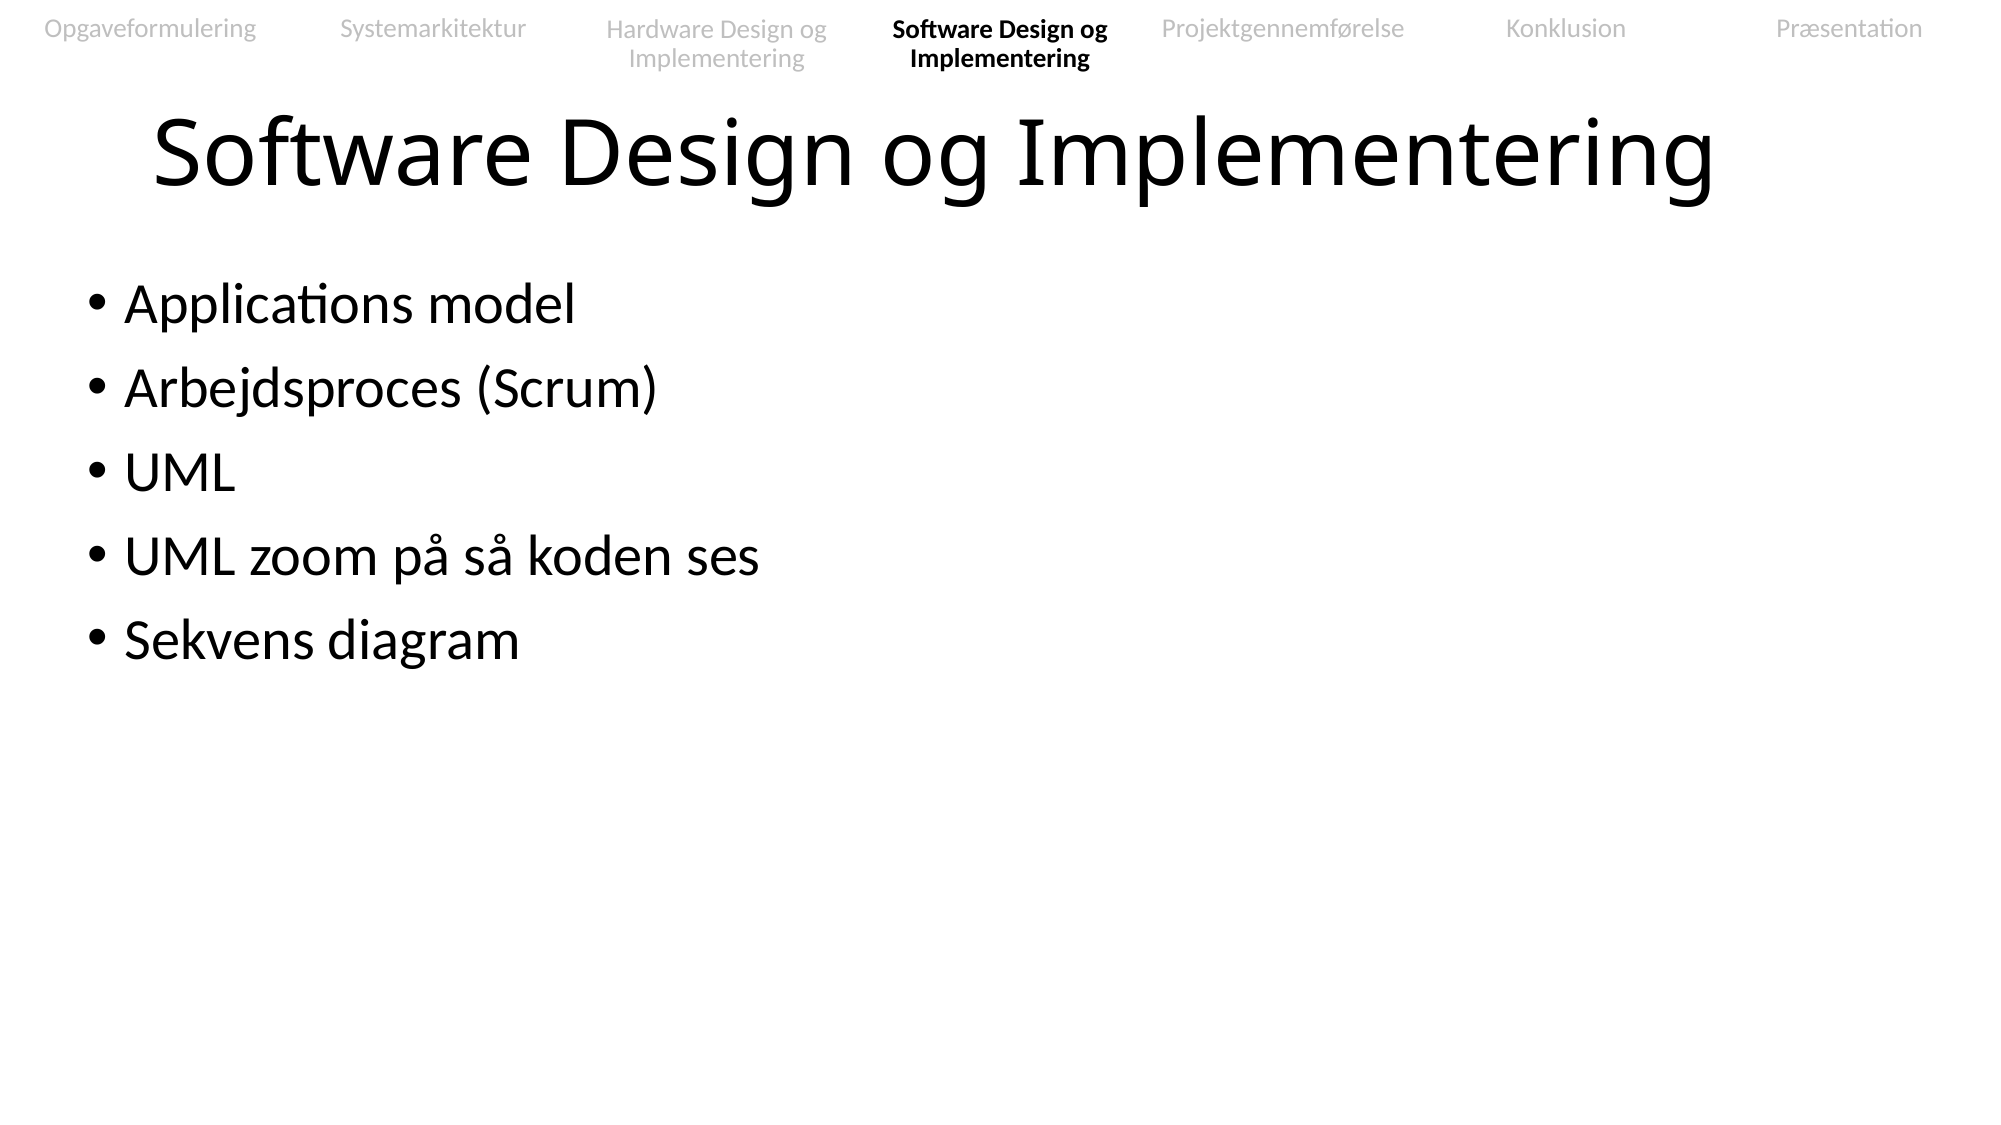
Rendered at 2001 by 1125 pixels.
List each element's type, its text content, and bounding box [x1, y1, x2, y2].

text_box Præsentation [1708, 7, 1992, 81]
list Applications model Arbejdsproces (Scrum) UML UML zoom på så koden ses Sekvens diagram [71, 266, 1797, 980]
text_box Projektgennemførelse [1141, 7, 1424, 81]
text_box Opgaveformulering [8, 7, 292, 81]
text_box Systemarkitektur [292, 7, 575, 81]
text_box Hardware Design og Implementering [575, 7, 858, 81]
text_box Konklusion [1424, 7, 1708, 81]
title Software Design og Implementering [137, 81, 1863, 265]
text_box Software Design og Implementering [858, 7, 1141, 81]
